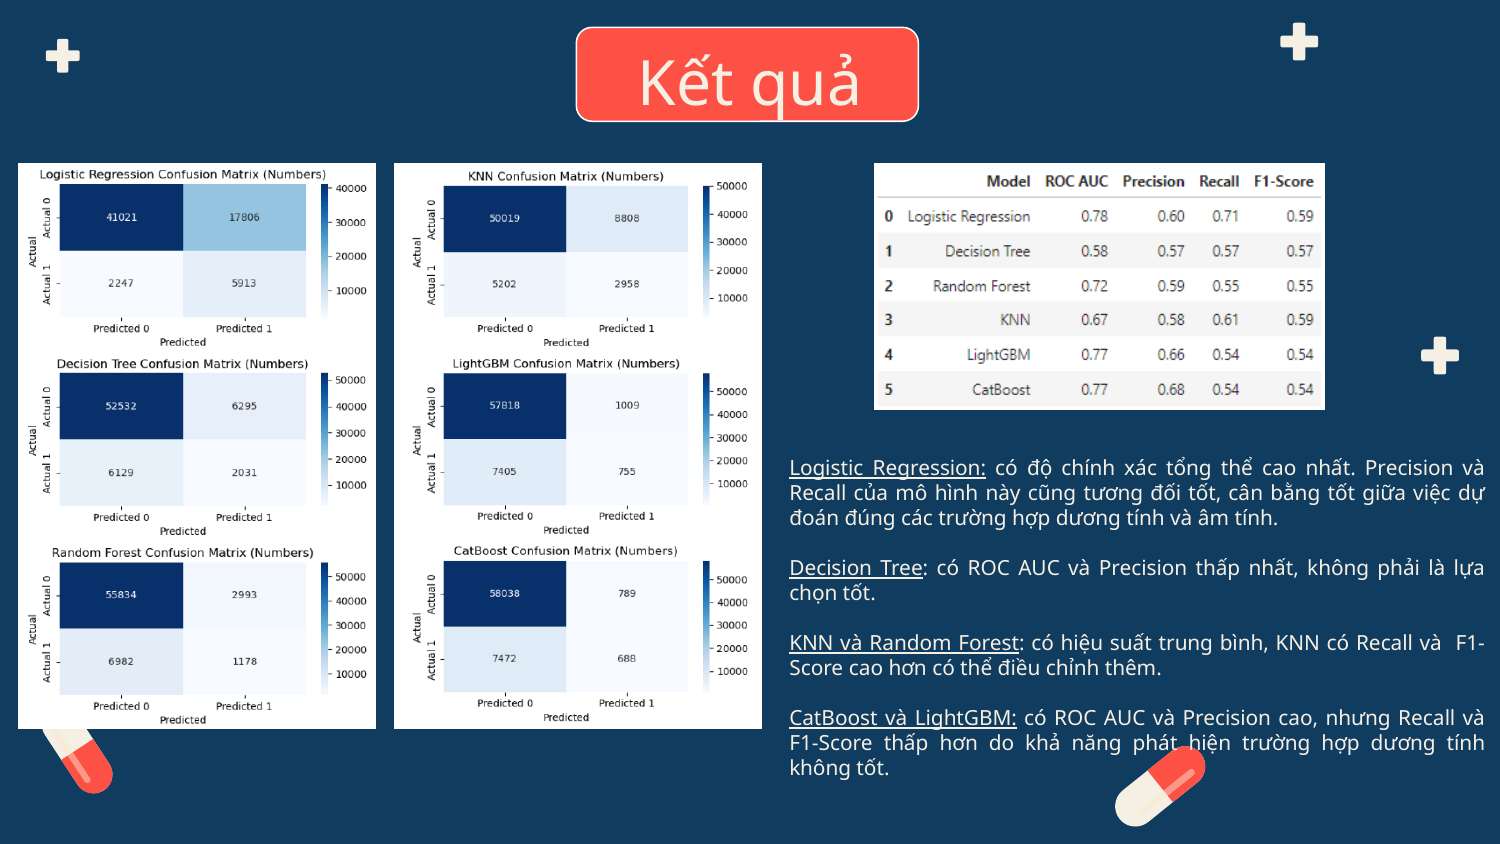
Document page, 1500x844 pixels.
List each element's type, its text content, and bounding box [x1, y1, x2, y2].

picture [18, 163, 376, 730]
picture [874, 163, 1325, 411]
picture [1378, 653, 1490, 762]
list Logistic Regression: có độ chính xác tổng thể cao nhất. Precision và Recall của mô hình này cũng tương đối tốt, cân bằng tốt giữa việc dự đoán đúng các trường hợp dương tính và âm tính. Decision Tree: có ROC AUC và Precision thấp nhất, không phải là lựa chọn tốt. KNN và Random Forest: có hiệu suất trung bình, KNN có Recall và F1-Score cao hơn có thể điều chỉnh thêm. CatBoost và LightGBM: có ROC AUC và Precision cao, nhưng Recall và F1-Score thấp hơn do khả năng phát hiện trường hợp dương tính không tốt. [699, 389, 1500, 762]
picture [394, 163, 762, 730]
title Kết quả [116, 28, 1384, 123]
